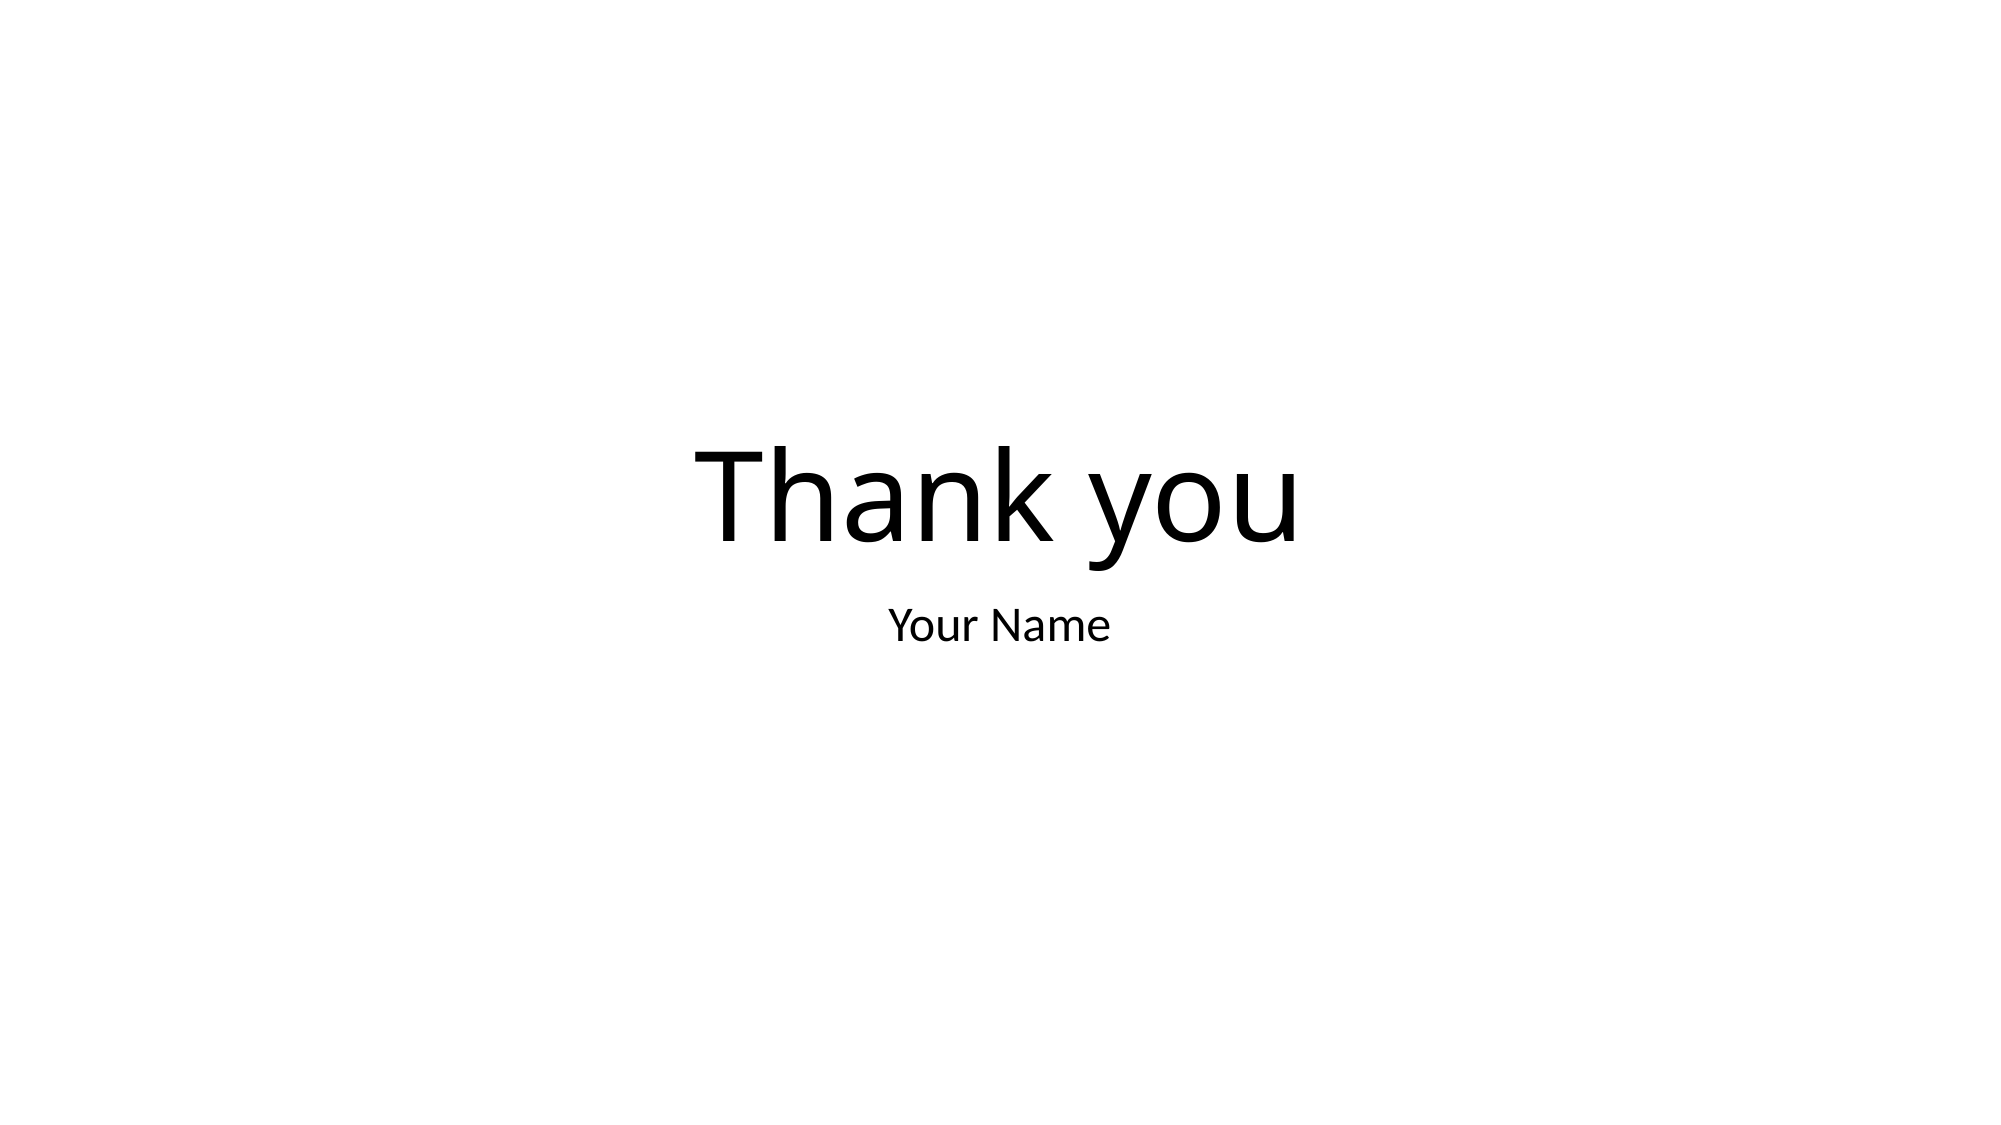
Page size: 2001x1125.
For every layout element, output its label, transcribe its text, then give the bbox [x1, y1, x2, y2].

title Thank you [249, 184, 1750, 576]
subtitle Your Name [249, 590, 1750, 863]
